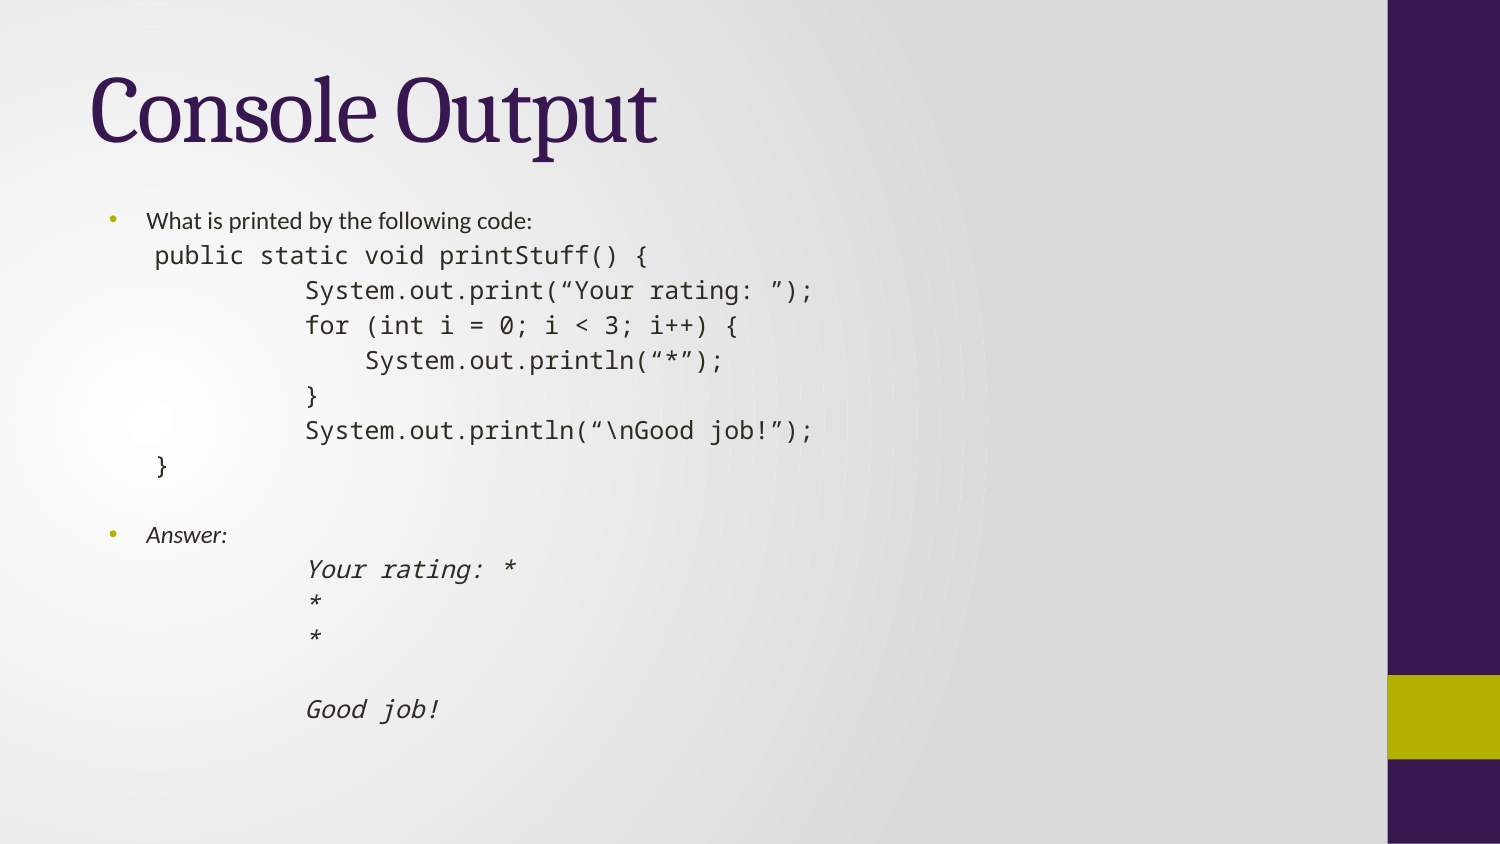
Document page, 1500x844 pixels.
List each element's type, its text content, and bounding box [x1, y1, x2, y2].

list What is printed by the following code: public static void printStuff() { System.out.print(“Your rating: ”); for (int i = 0; i < 3; i++) { System.out.println(“*”); } System.out.println(“\nGood job!”); } Answer: Your rating: * * * Good job! [75, 196, 1263, 794]
title Console Output [75, 33, 1325, 175]
